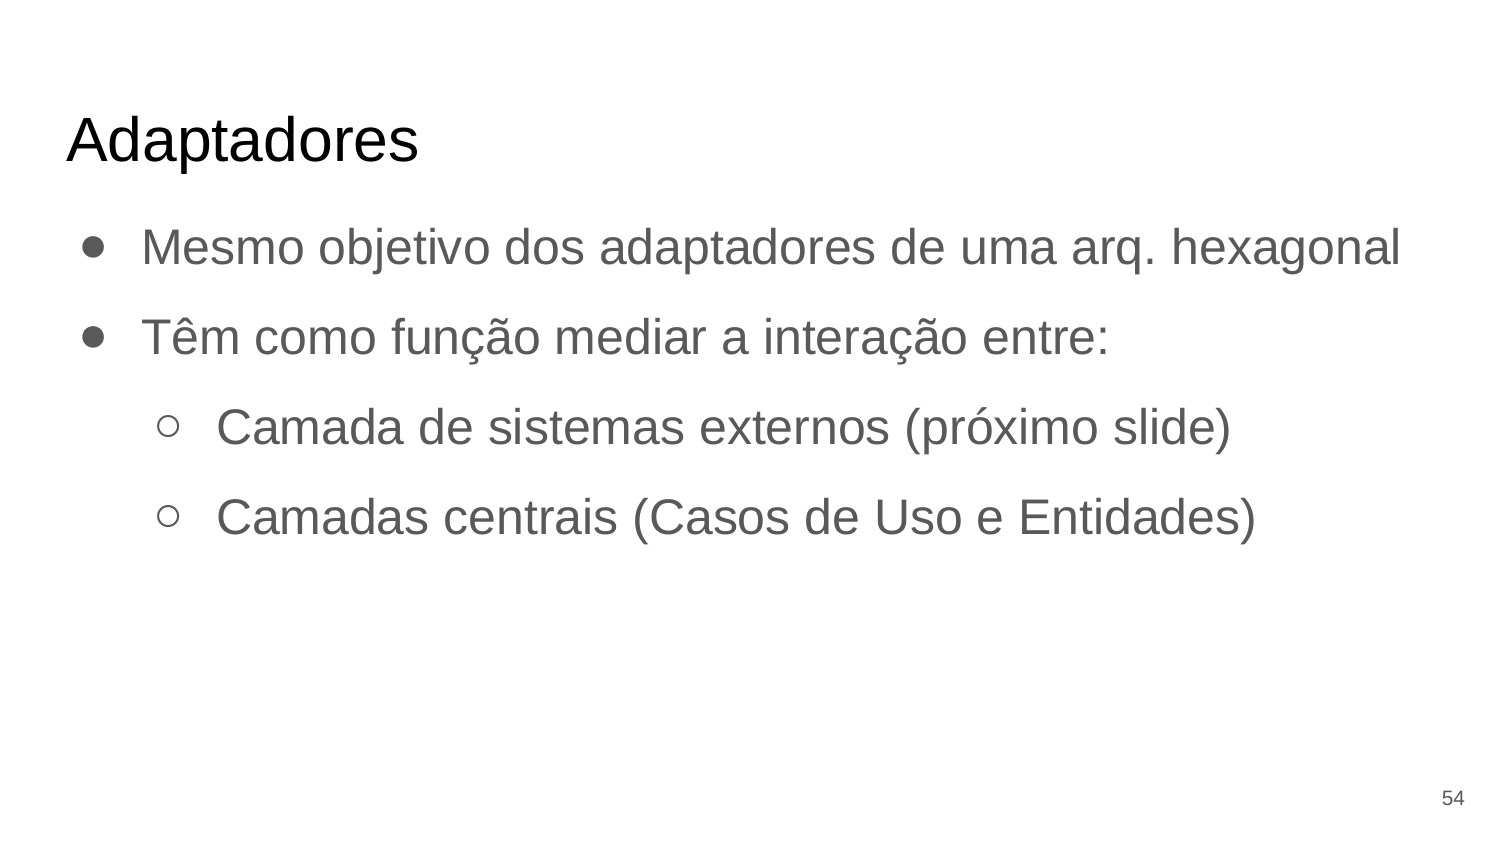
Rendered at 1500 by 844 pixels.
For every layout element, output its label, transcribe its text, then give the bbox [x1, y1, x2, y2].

list Mesmo objetivo dos adaptadores de uma arq. hexagonal Têm como função mediar a interação entre: Camada de sistemas externos (próximo slide) Camadas centrais (Casos de Uso e Entidades) [51, 190, 1480, 563]
slide_number ‹#› [1389, 764, 1480, 830]
title Adaptadores [51, 72, 1449, 167]
